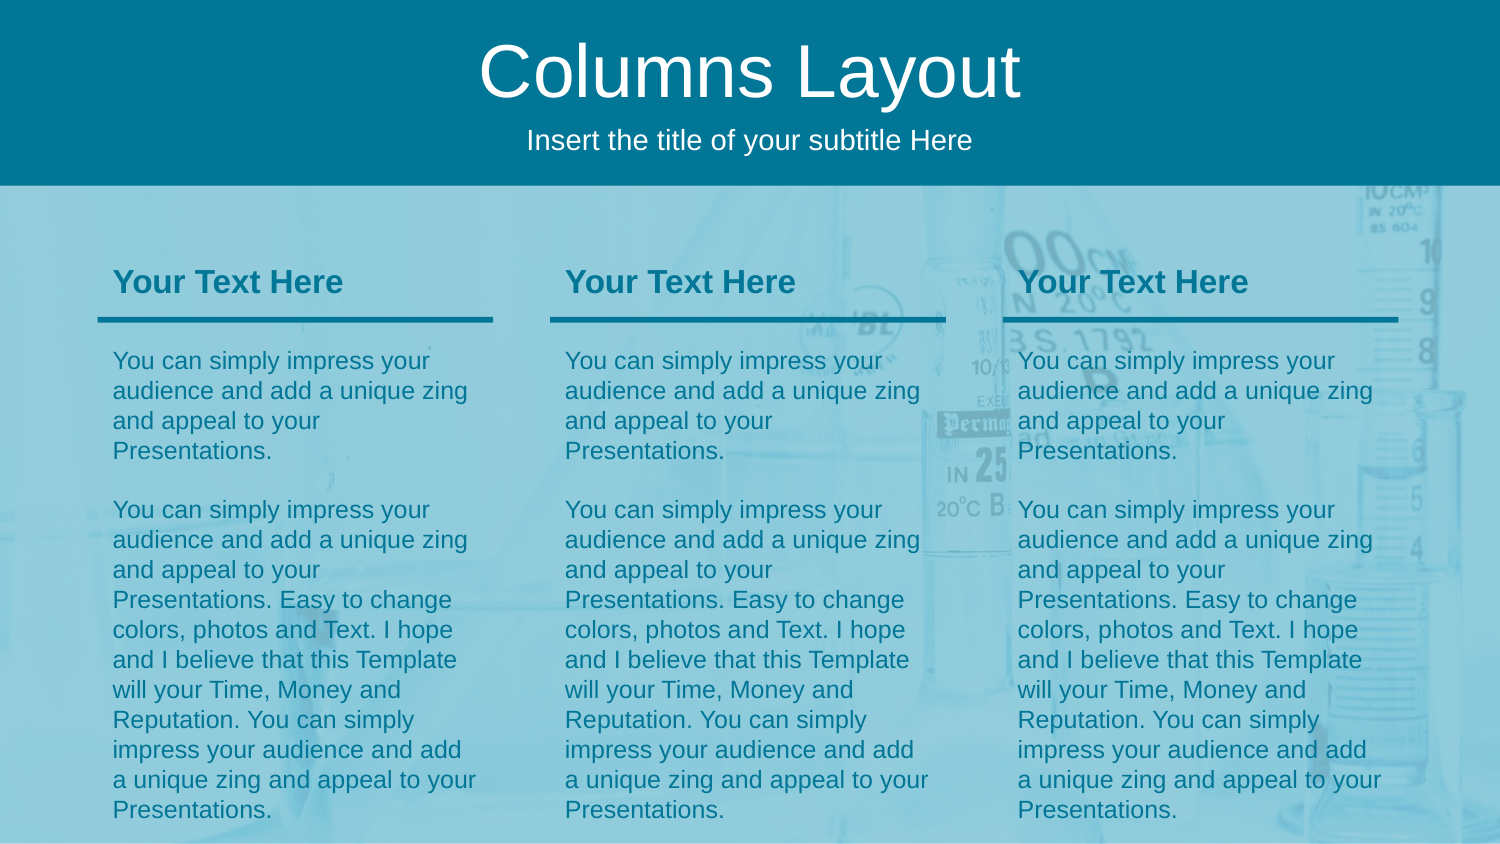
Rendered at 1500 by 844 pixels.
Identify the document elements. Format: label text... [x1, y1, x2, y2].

text_box [96, 315, 495, 325]
text_box Your Text Here [97, 252, 495, 308]
text_box Your Text Here [550, 252, 948, 308]
list Columns Layout [0, 20, 1500, 114]
text_box [1001, 315, 1401, 325]
text_box You can simply impress your audience and add a unique zing and appeal to your Presentations. You can simply impress your audience and add a unique zing and appeal to your Presentations. Easy to change colors, photos and Text. I hope and I believe that this Template will your Time, Money and Reputation. You can simply impress your audience and add a unique zing and appeal to your Presentations. [1002, 336, 1401, 831]
list Insert the title of your subtitle Here [0, 114, 1500, 162]
text_box You can simply impress your audience and add a unique zing and appeal to your Presentations. You can simply impress your audience and add a unique zing and appeal to your Presentations. Easy to change colors, photos and Text. I hope and I believe that this Template will your Time, Money and Reputation. You can simply impress your audience and add a unique zing and appeal to your Presentations. [97, 336, 495, 831]
text_box You can simply impress your audience and add a unique zing and appeal to your Presentations. You can simply impress your audience and add a unique zing and appeal to your Presentations. Easy to change colors, photos and Text. I hope and I believe that this Template will your Time, Money and Reputation. You can simply impress your audience and add a unique zing and appeal to your Presentations. [550, 336, 948, 831]
text_box [548, 315, 948, 325]
text_box Your Text Here [1002, 252, 1401, 308]
